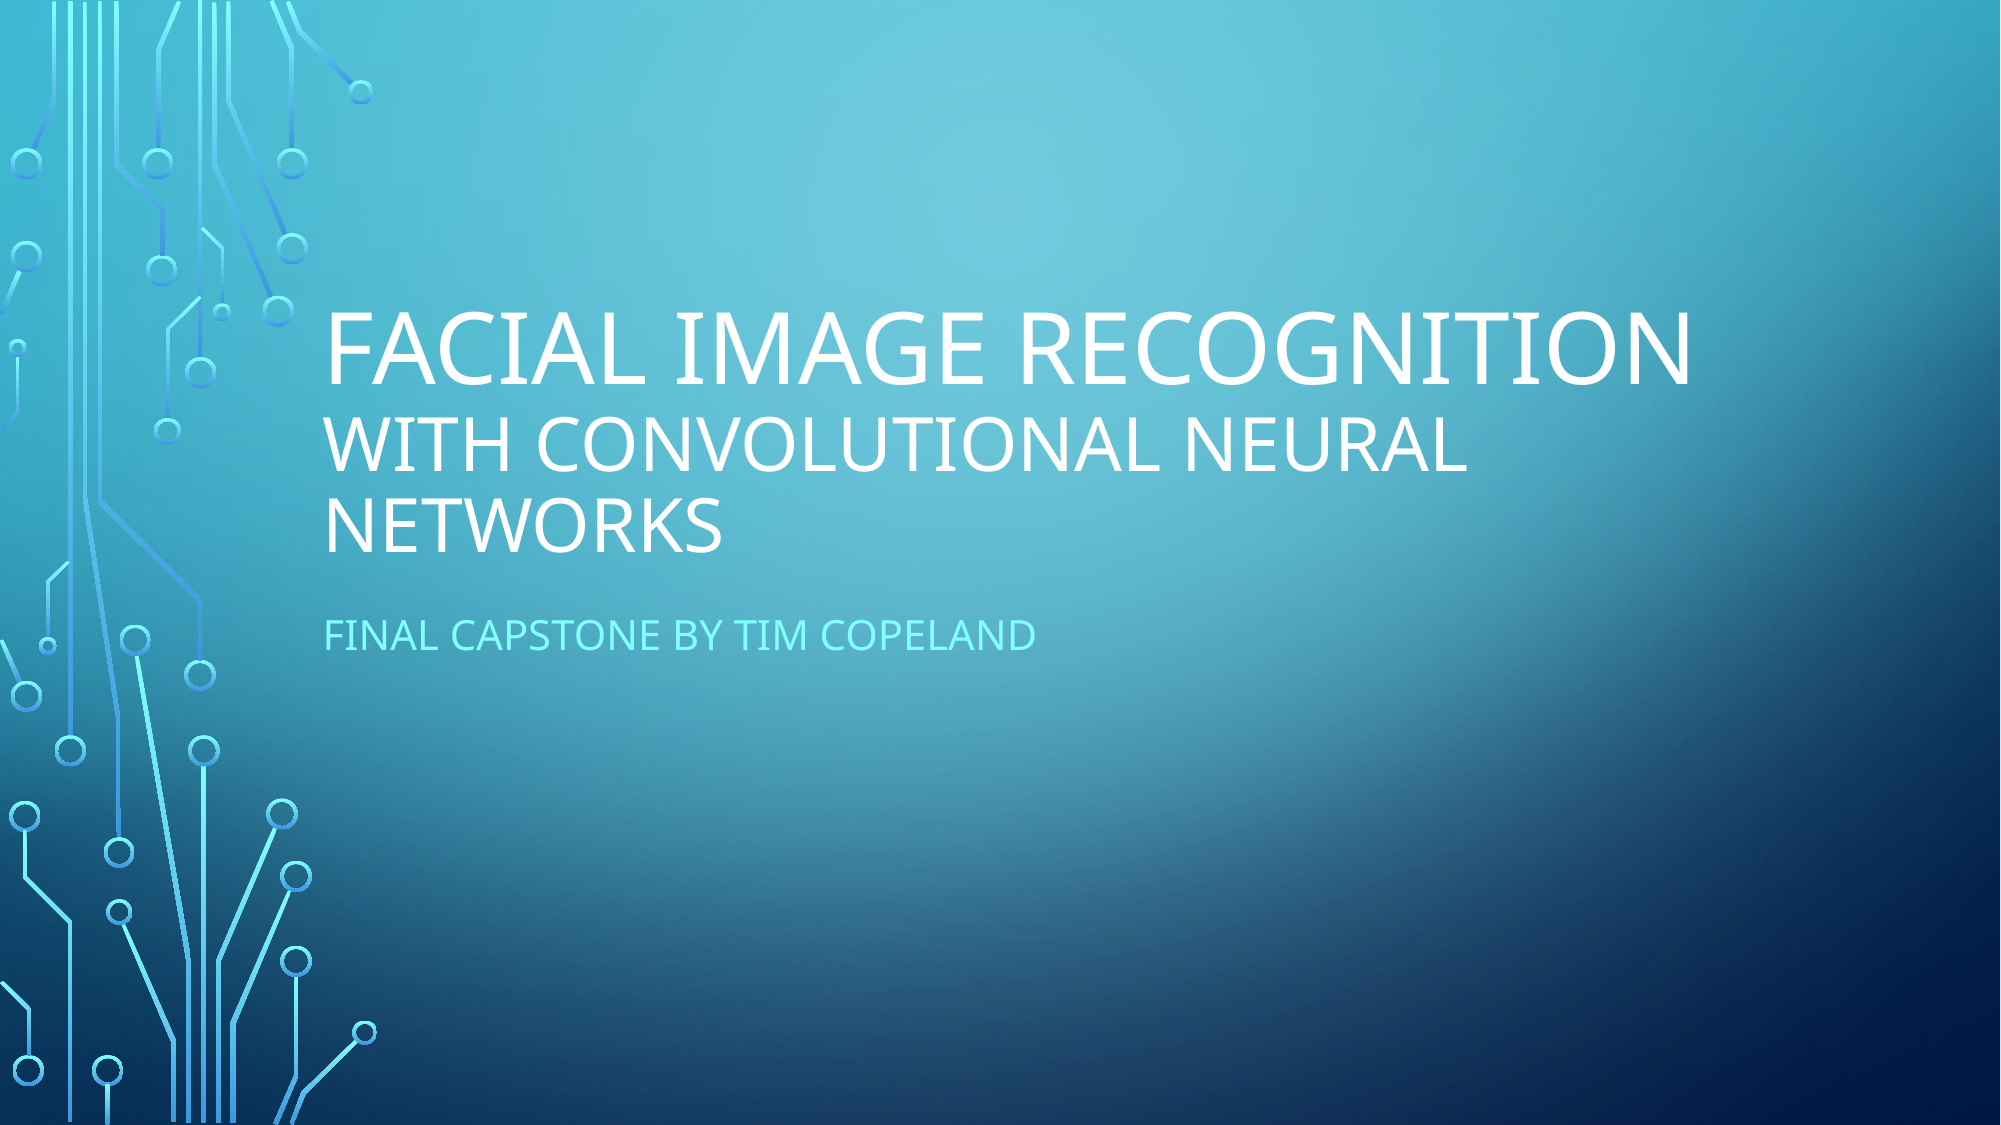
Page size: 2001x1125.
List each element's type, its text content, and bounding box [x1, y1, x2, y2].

title Facial image recognition with convolutional neural networks [307, 184, 1750, 576]
subtitle Final capstone by tim Copeland [307, 590, 1750, 863]
